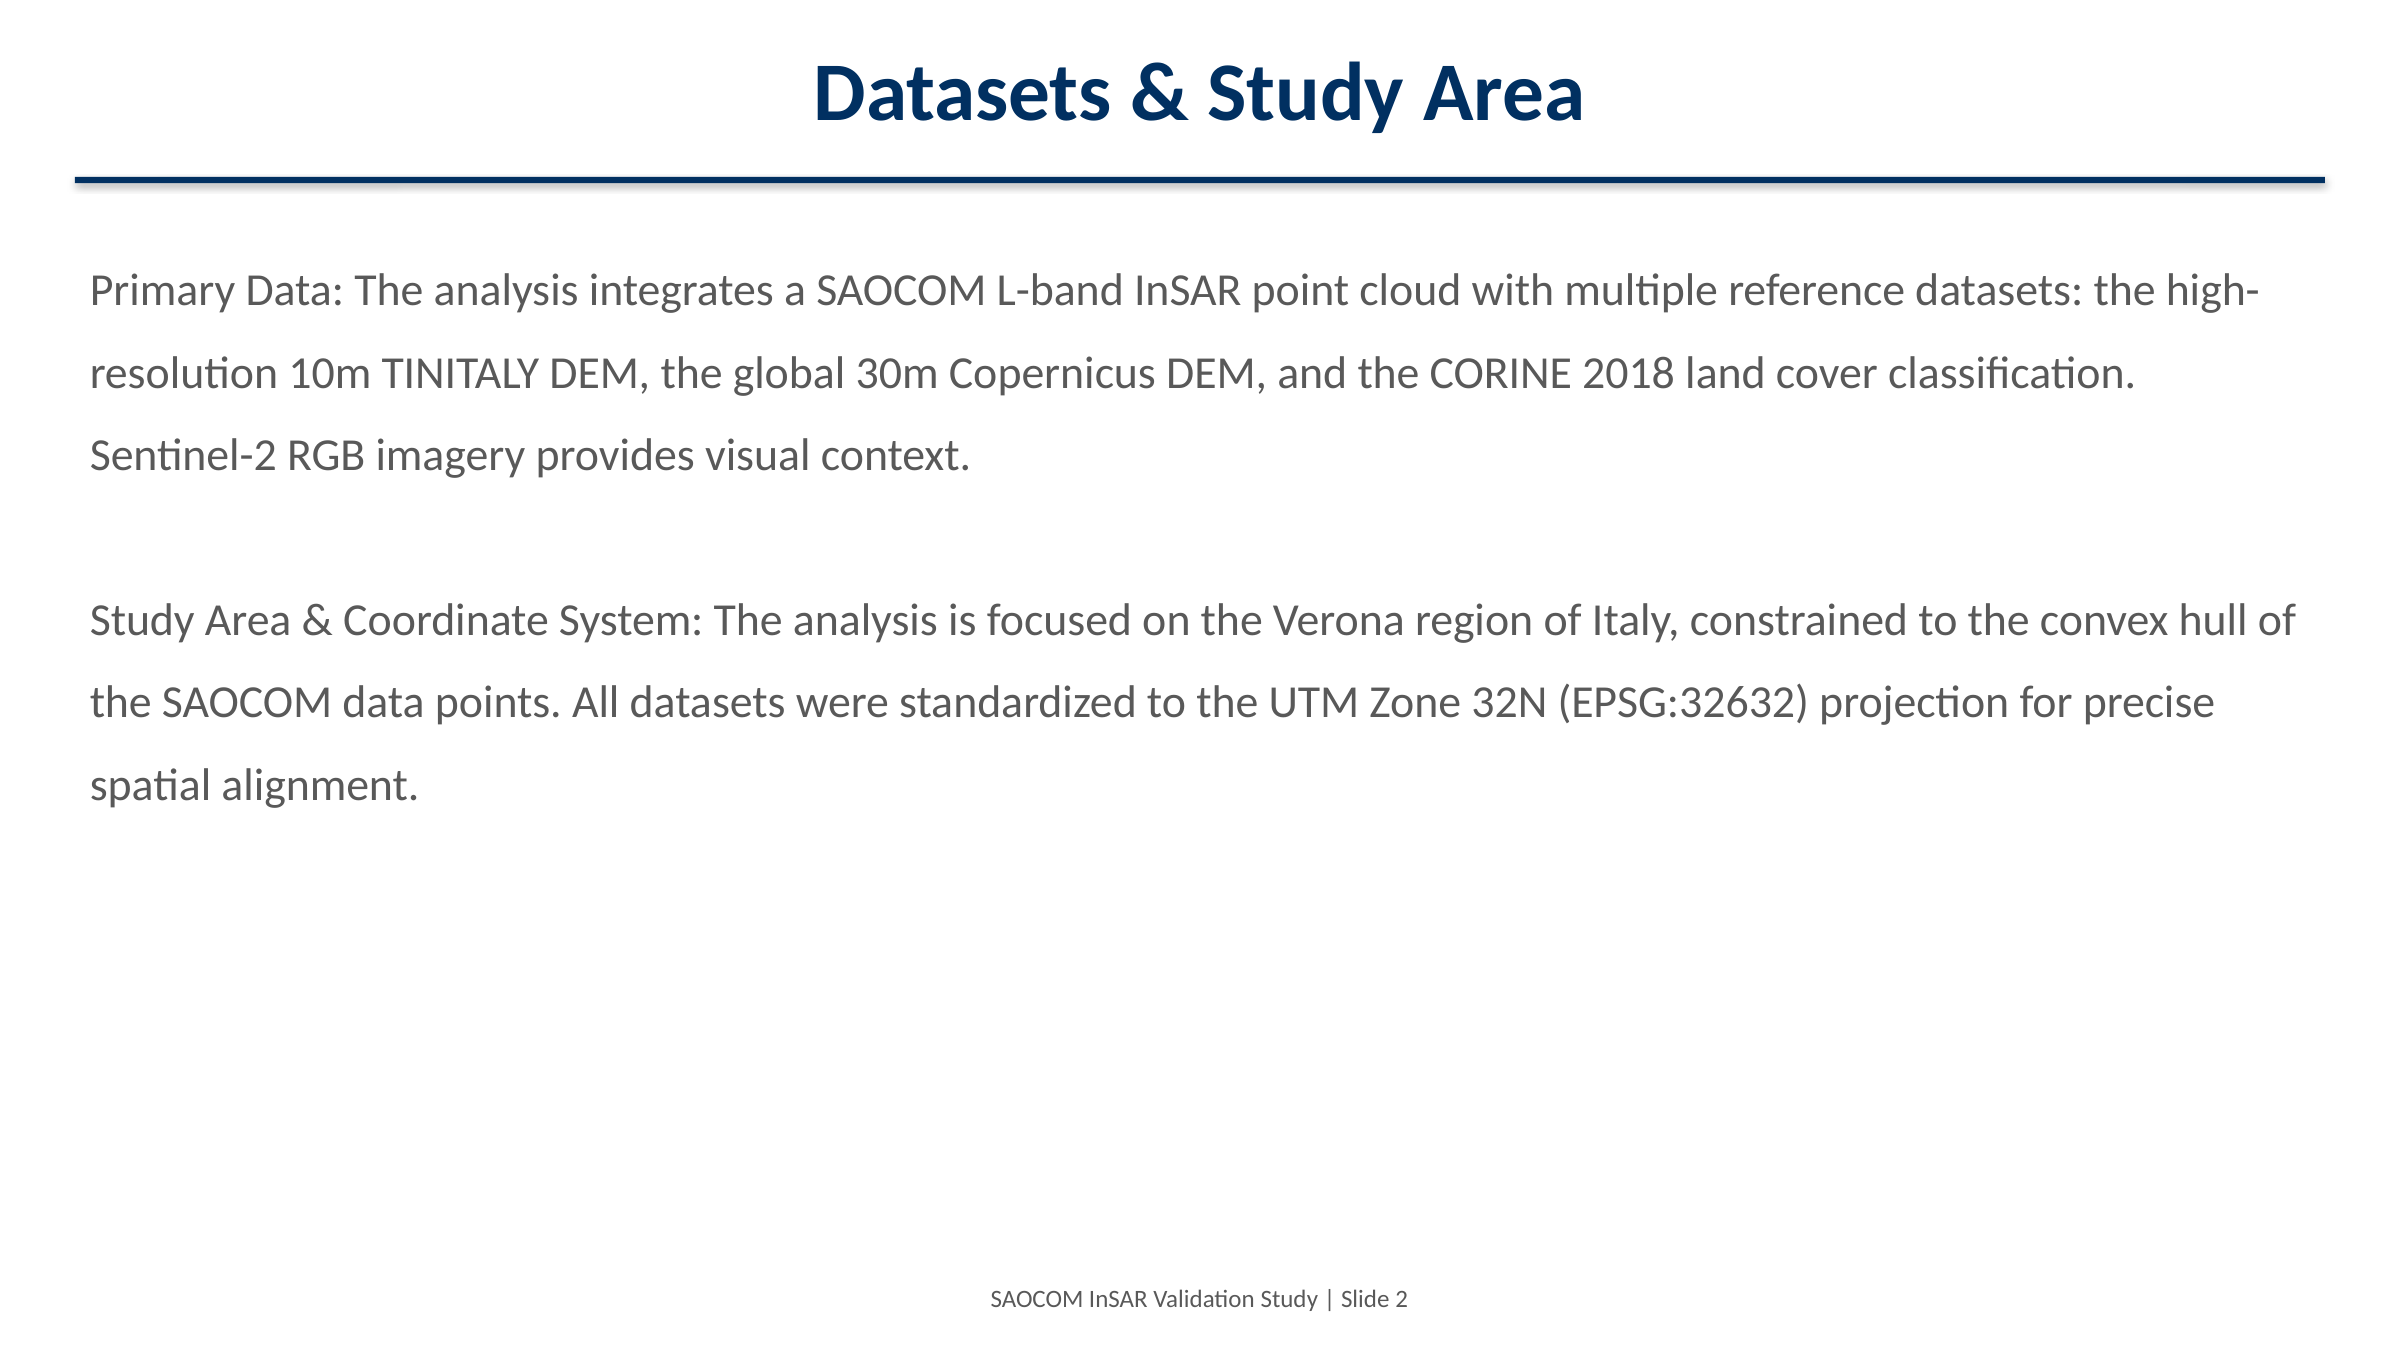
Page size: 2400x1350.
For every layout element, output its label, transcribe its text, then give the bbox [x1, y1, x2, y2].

text_box Primary Data: The analysis integrates a SAOCOM L-band InSAR point cloud with multiple reference datasets: the high-resolution 10m TINITALY DEM, the global 30m Copernicus DEM, and the CORINE 2018 land cover classification. Sentinel-2 RGB imagery provides visual context. Study Area & Coordinate System: The analysis is focused on the Verona region of Italy, constrained to the convex hull of the SAOCOM data points. All datasets were standardized to the UTM Zone 32N (EPSG:32632) projection for precise spatial alignment. [74, 224, 2325, 817]
text_box SAOCOM InSAR Validation Study | Slide 2 [975, 1275, 1424, 1320]
text_box Datasets & Study Area [798, 29, 1602, 145]
